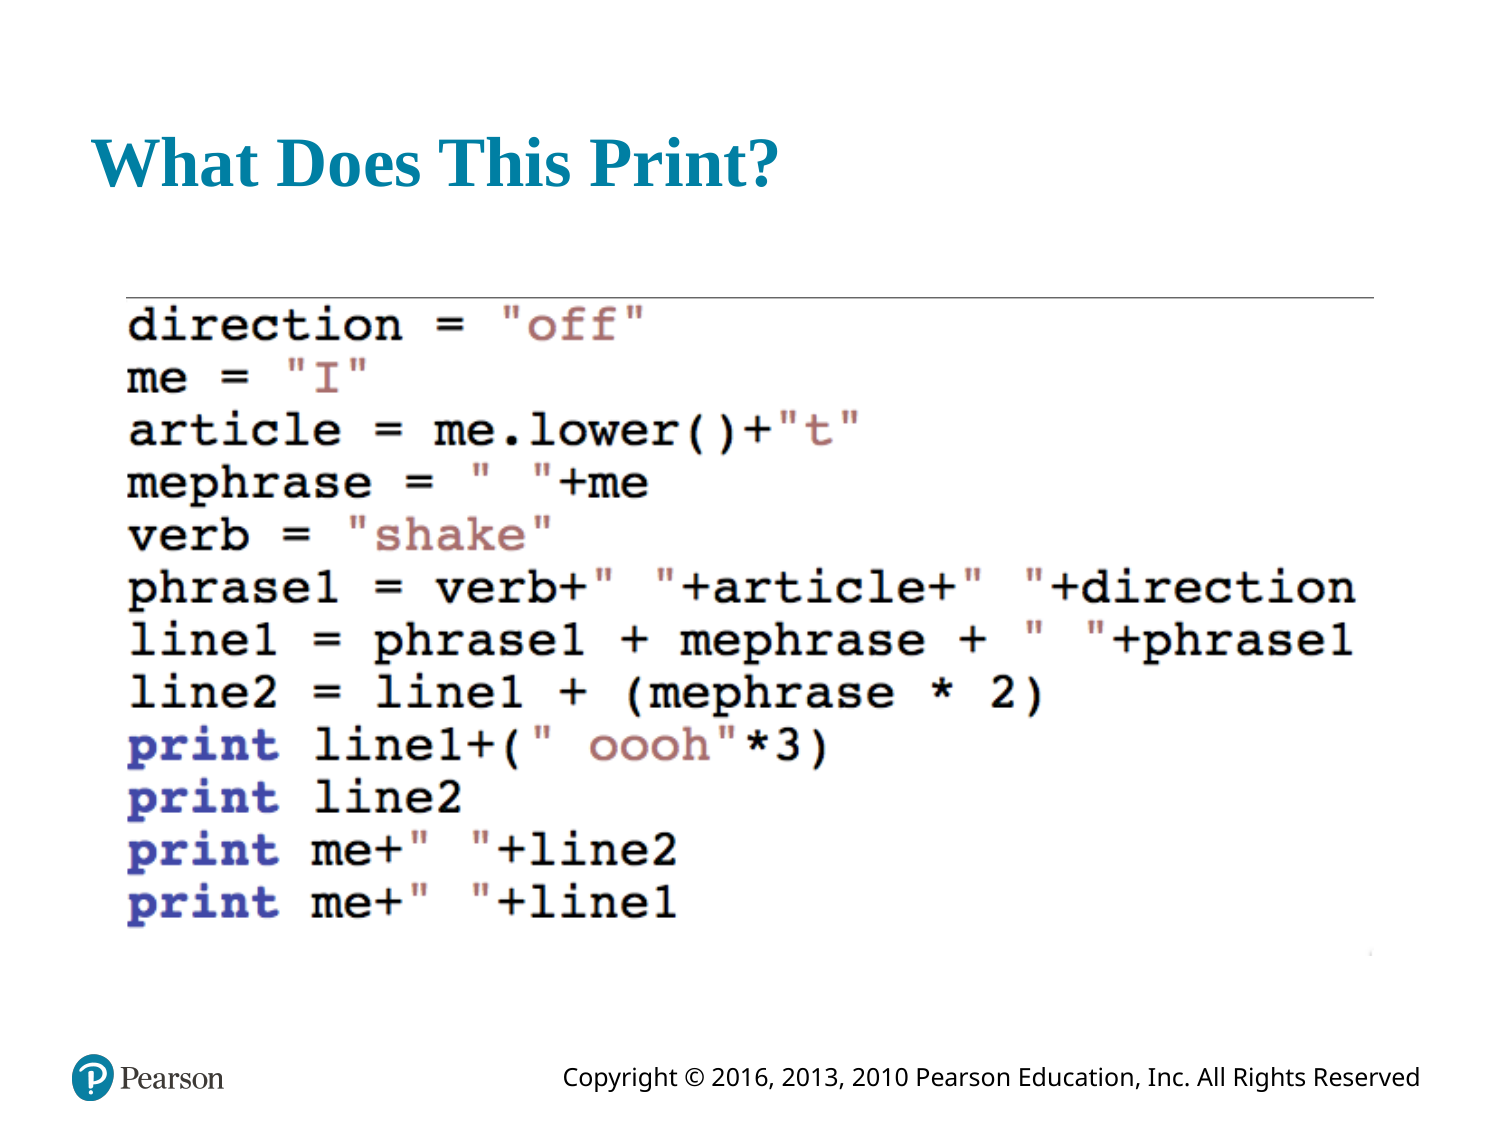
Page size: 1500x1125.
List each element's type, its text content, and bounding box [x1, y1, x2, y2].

picture [72, 1054, 88, 1070]
picture [72, 1087, 83, 1101]
picture [80, 1063, 106, 1088]
picture [98, 1054, 224, 1101]
picture [125, 297, 1374, 956]
title What Does This Print? [75, 0, 1425, 216]
